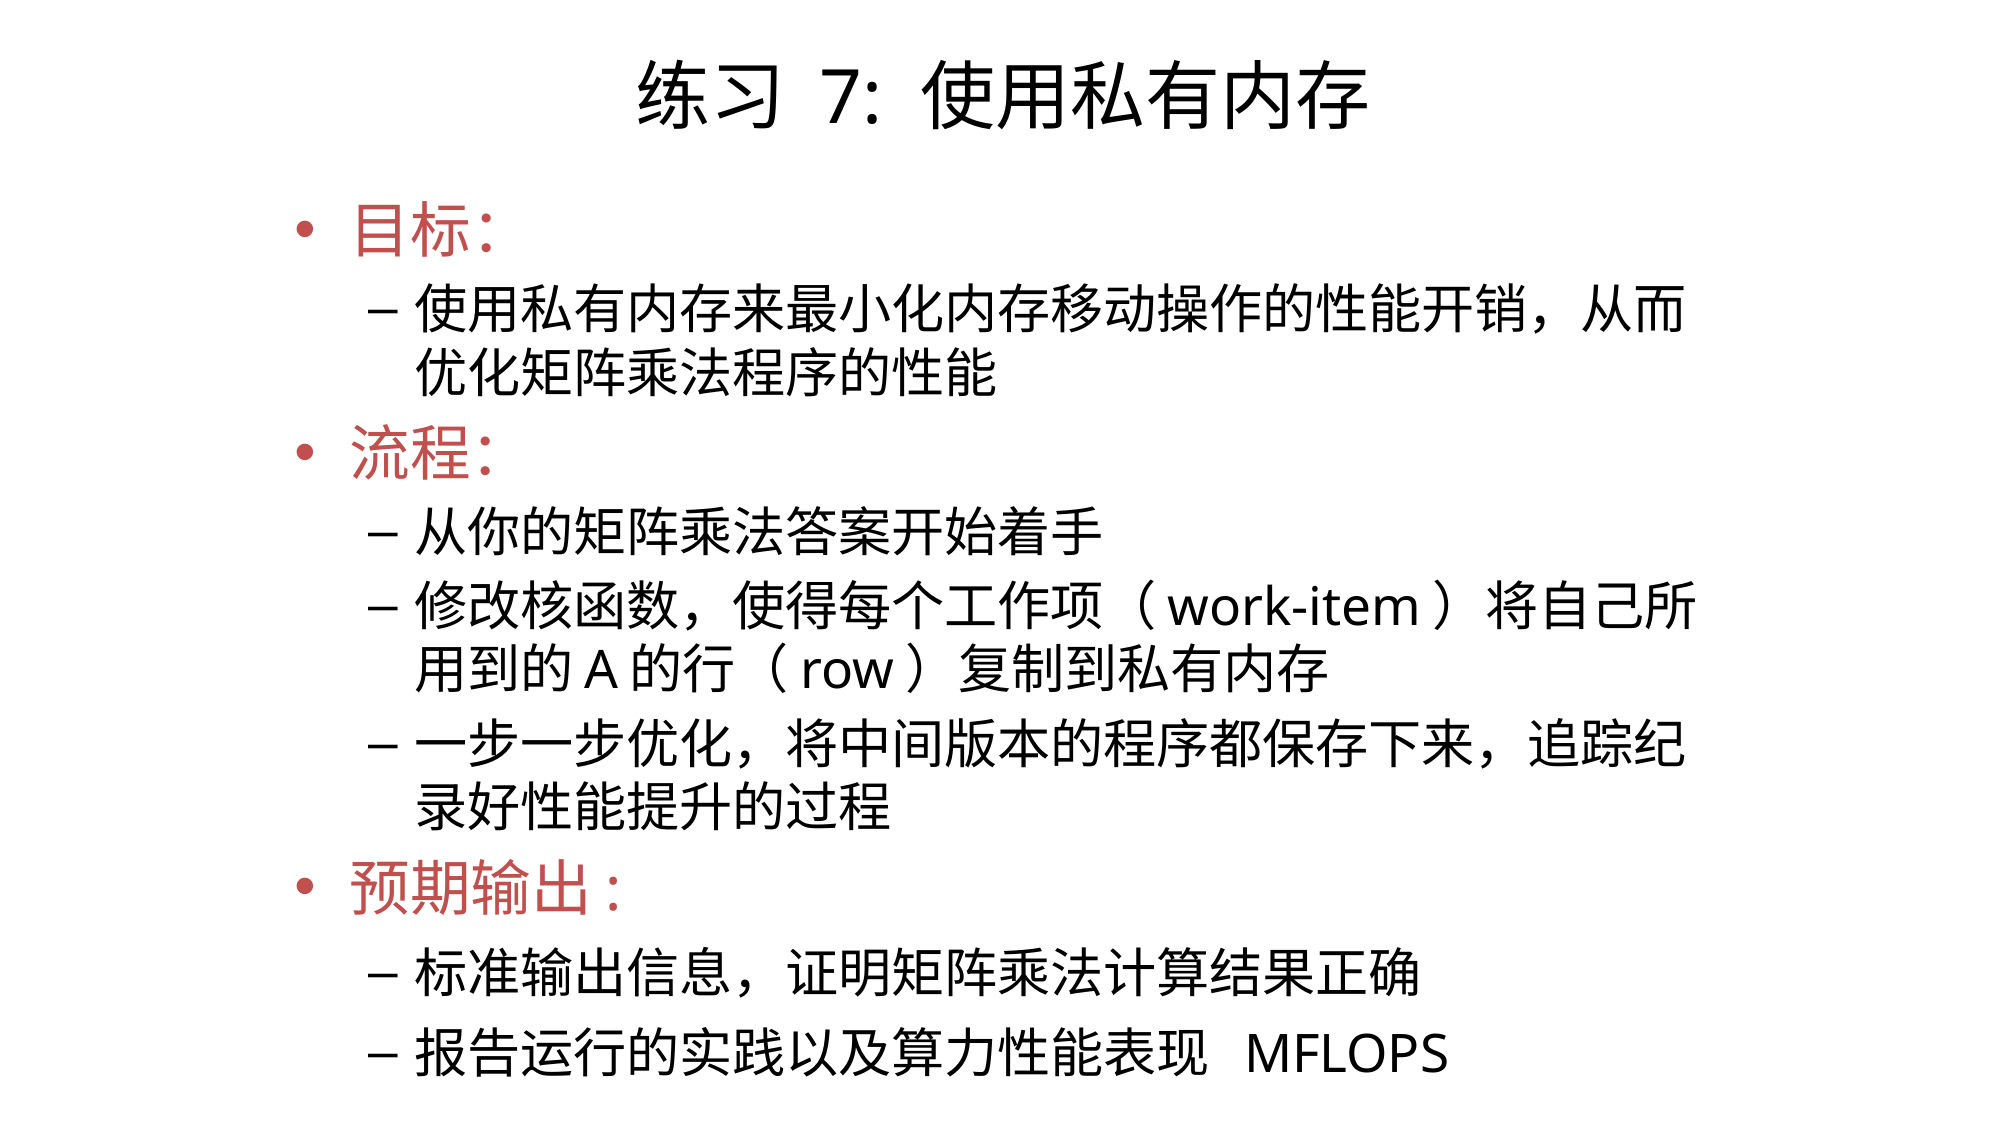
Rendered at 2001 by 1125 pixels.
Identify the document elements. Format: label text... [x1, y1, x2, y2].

text_box 练习 7: 使用私有内存 [255, 0, 1750, 188]
text_box 目标： 使用私有内存来最小化内存移动操作的性能开销，从而优化矩阵乘法程序的性能 流程： 从你的矩阵乘法答案开始着手 修改核函数，使得每个工作项（work-item）将自己所用到的A的行（row）复制到私有内存 一步一步优化，将中间版本的程序都保存下来，追踪纪录好性能提升的过程 预期输出: 标准输出信息，证明矩阵乘法计算结果正确 报告运行的实践以及算力性能表现 MFLOPS [279, 184, 1721, 1094]
